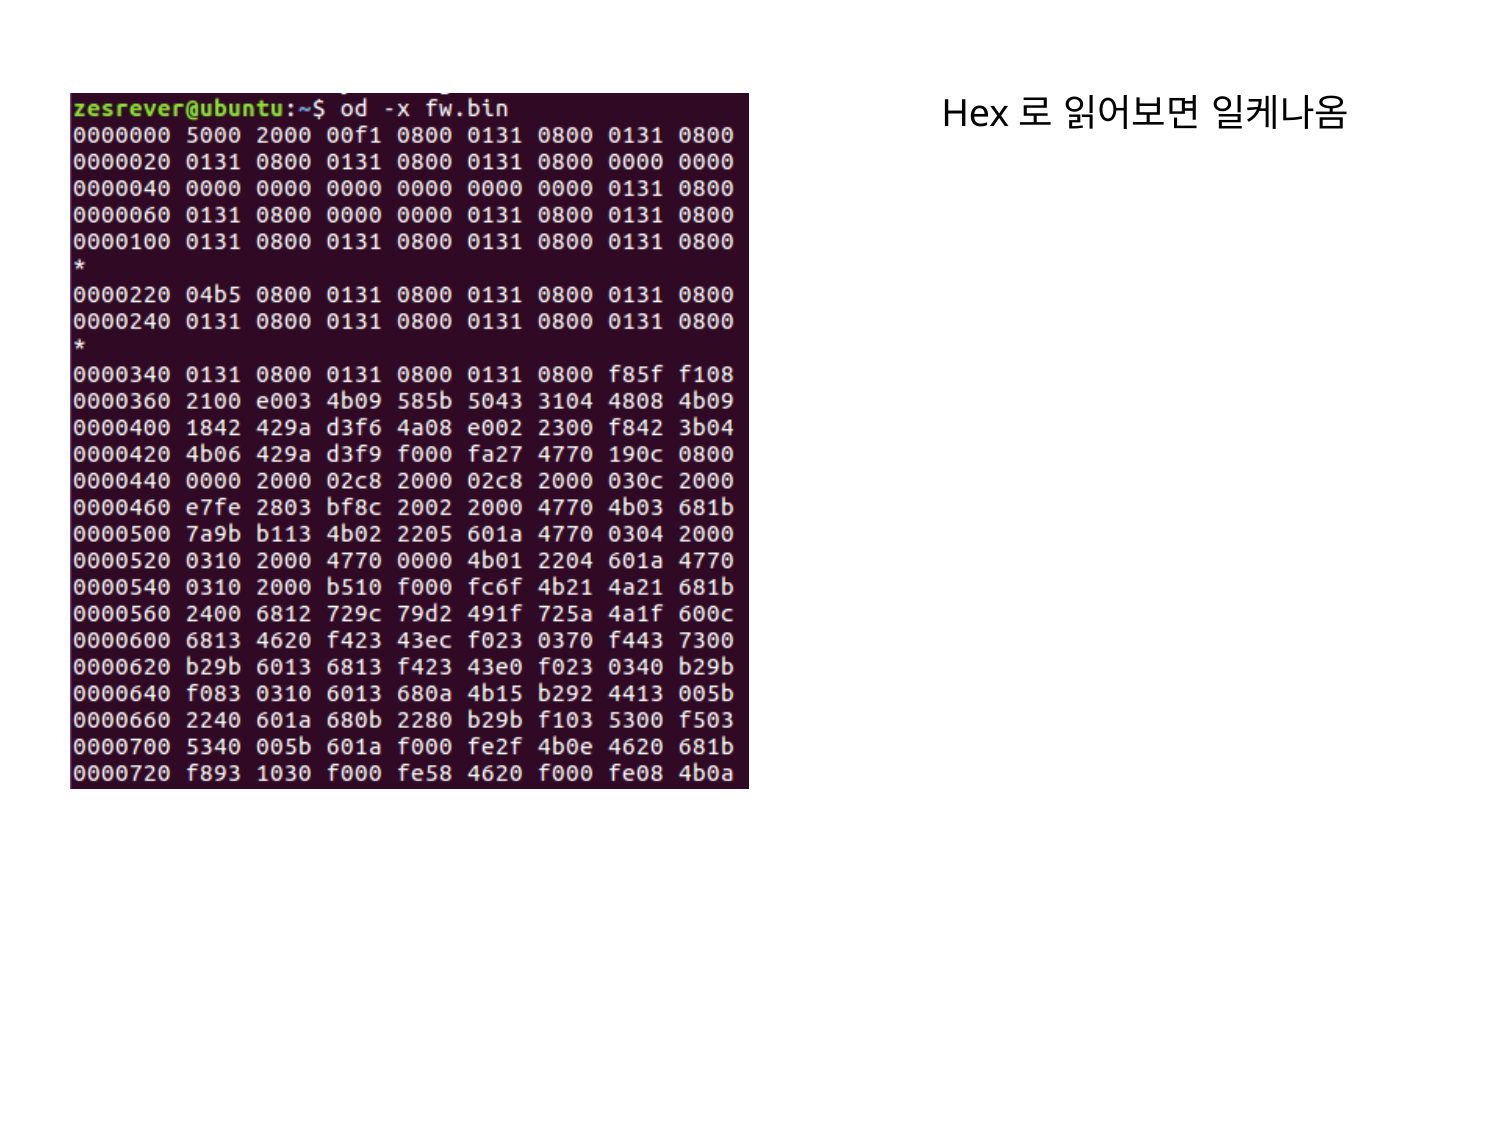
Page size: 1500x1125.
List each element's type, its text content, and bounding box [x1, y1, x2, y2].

text_box Hex로 읽어보면 일케나옴 [926, 81, 1365, 142]
picture [70, 93, 749, 790]
